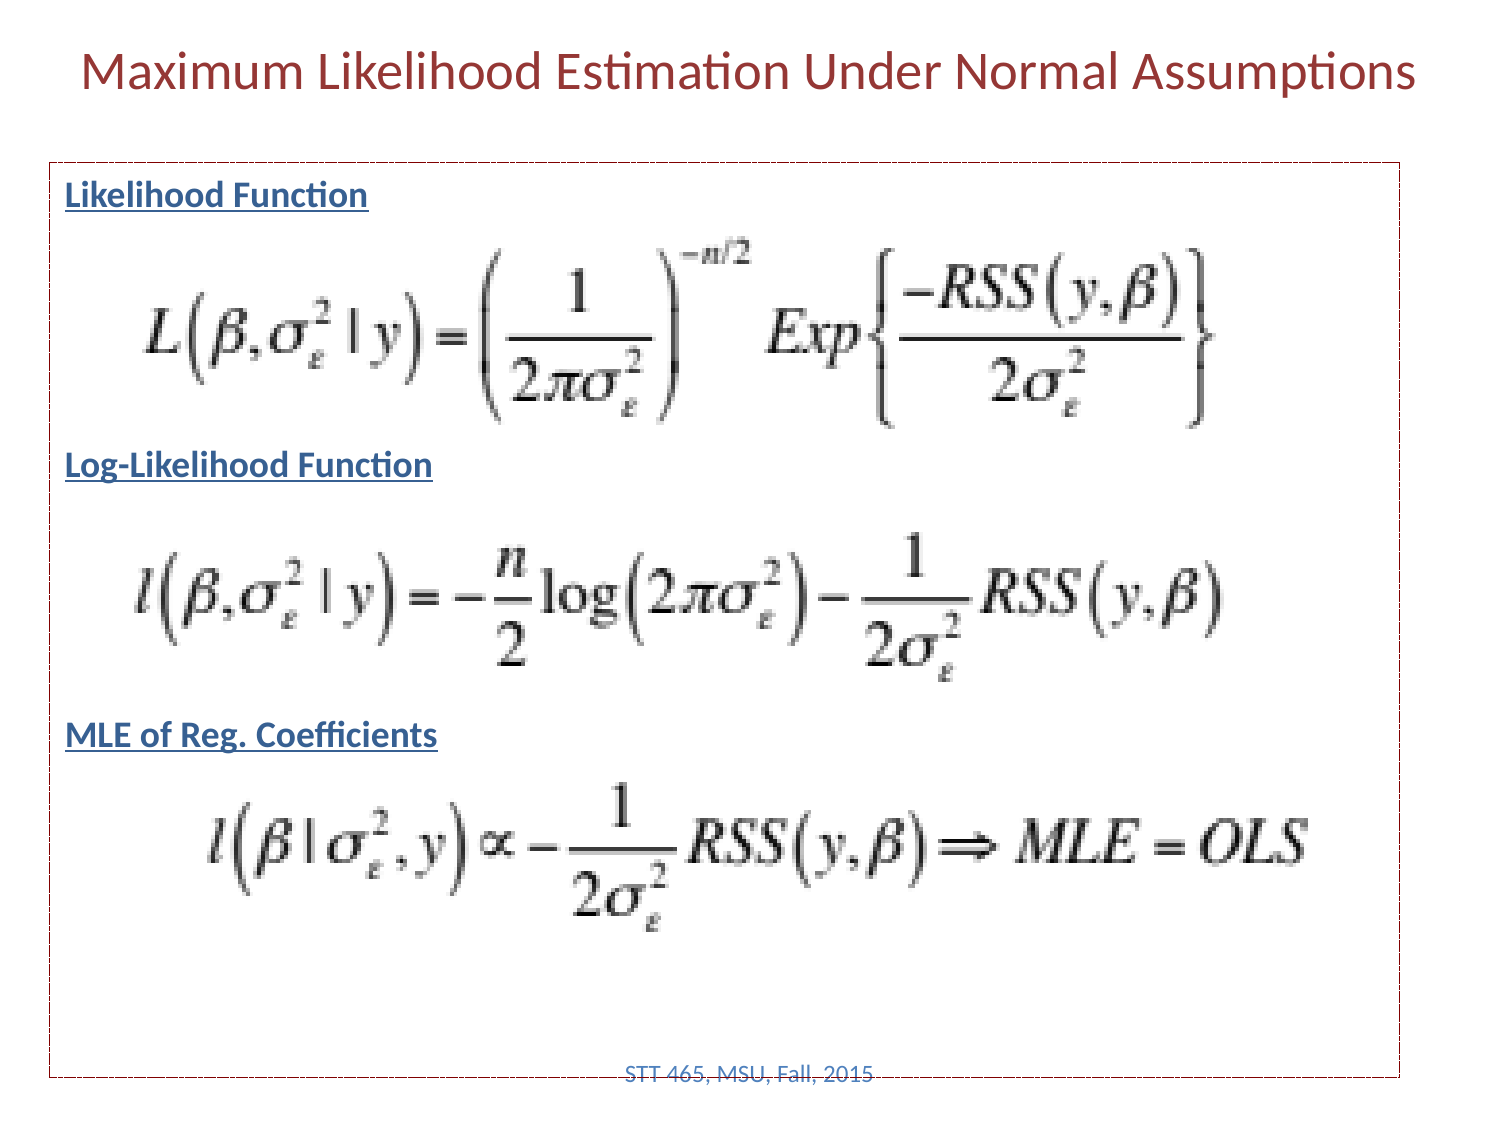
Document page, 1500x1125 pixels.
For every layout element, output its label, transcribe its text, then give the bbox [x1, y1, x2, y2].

footer STT 465, MSU, Fall, 2015 [512, 1078, 988, 1103]
title Maximum Likelihood Estimation Under Normal Assumptions [62, 5, 1438, 131]
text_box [134, 224, 1221, 431]
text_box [126, 512, 1229, 687]
text_box Likelihood Function Log-Likelihood Function MLE of Reg. Coefficients [49, 162, 1400, 1078]
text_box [199, 762, 1317, 937]
